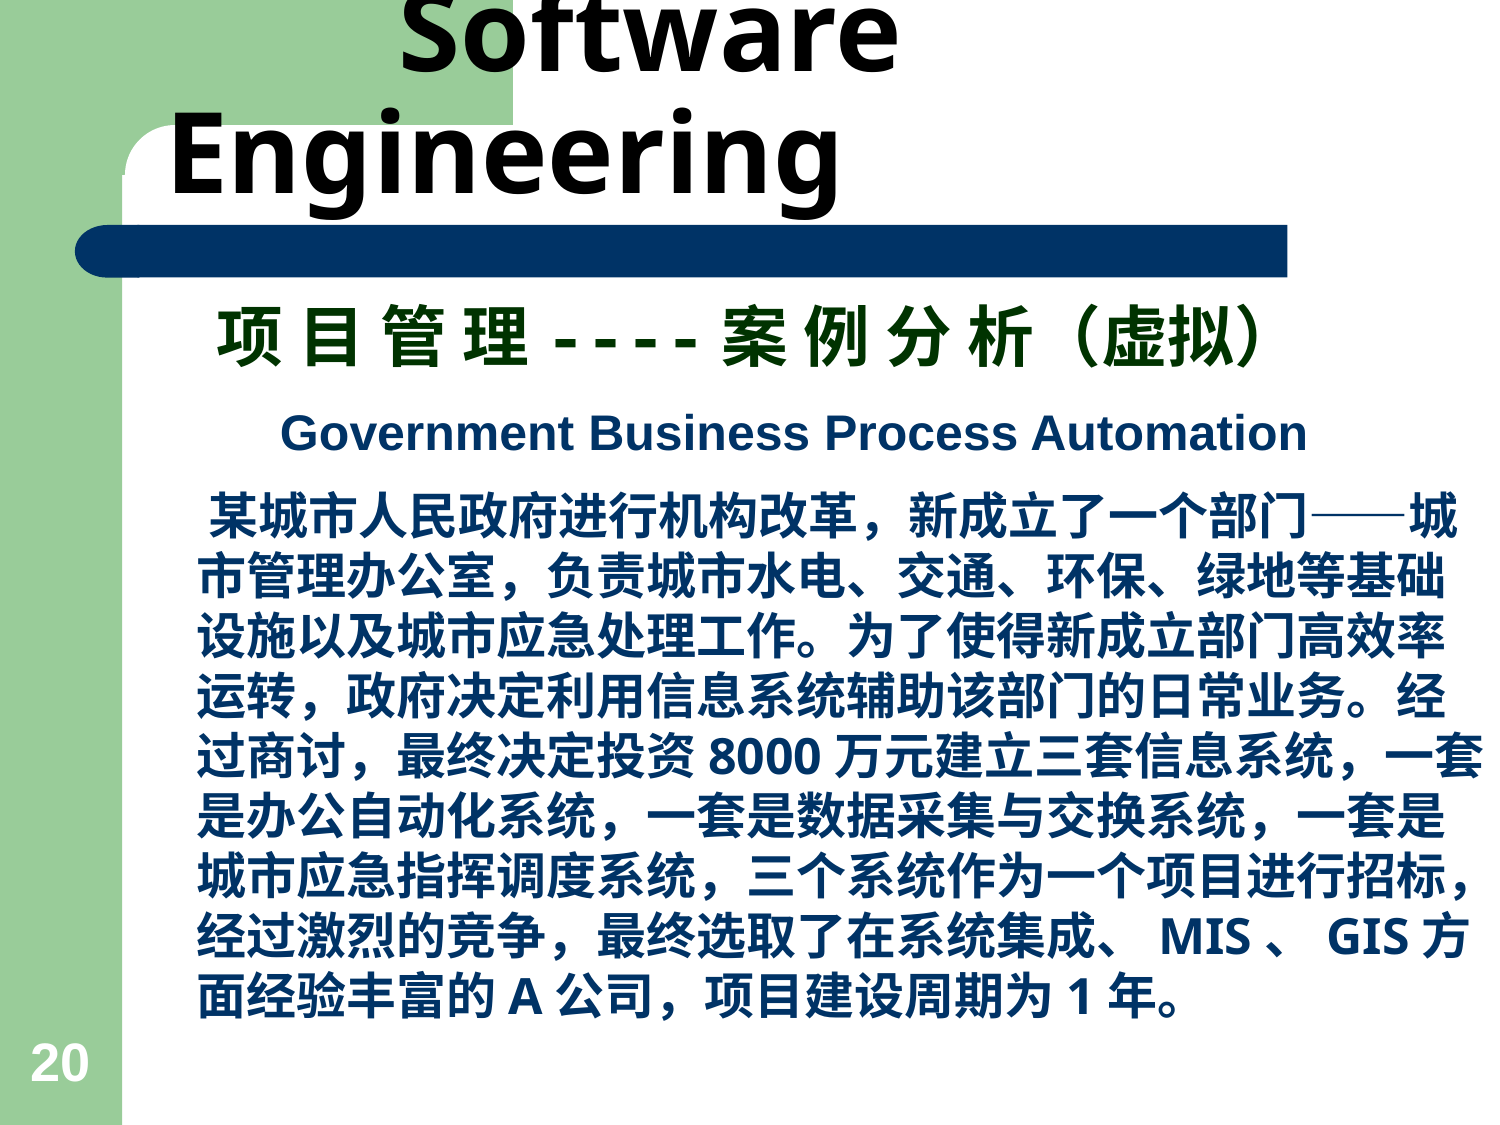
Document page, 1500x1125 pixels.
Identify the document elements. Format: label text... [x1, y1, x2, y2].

title Software Engineering [150, 87, 1463, 225]
slide_number 20 [12, 1019, 110, 1101]
list 项 目 管 理----案 例 分 析（虚拟） Government Business Process Automation 某城市人民政府进行机构改革，新成立了一个部门——城市管理办公室，负责城市水电、交通、环保、绿地等基础设施以及城市应急处理工作。为了使得新成立部门高效率运转，政府决定利用信息系统辅助该部门的日常业务。经过商讨，最终决定投资8000万元建立三套信息系统，一套是办公自动化系统，一套是数据采集与交换系统，一套是城市应急指挥调度系统，三个系统作为一个项目进行招标，经过激烈的竞争，最终选取了在系统集成、MIS、GIS方面经验丰富的A公司，项目建设周期为1年。 [125, 287, 1500, 1125]
